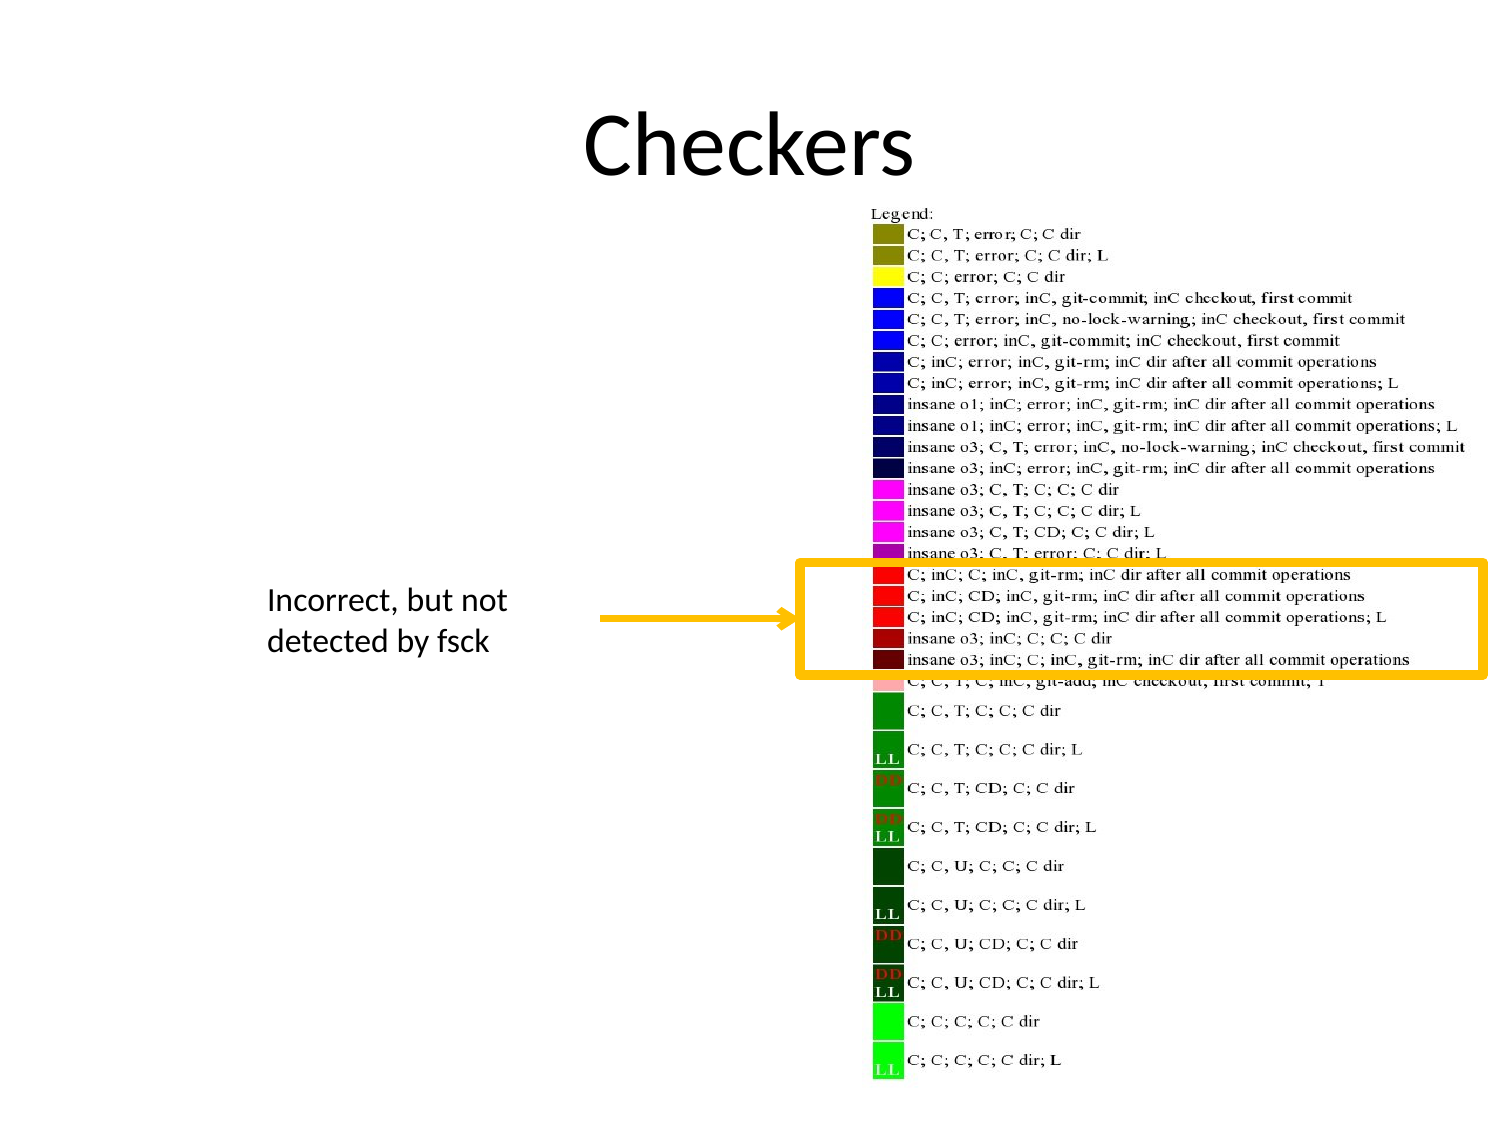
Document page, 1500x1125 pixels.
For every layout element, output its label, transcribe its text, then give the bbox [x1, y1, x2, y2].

picture [862, 199, 1484, 1088]
title Checkers [75, 45, 1425, 233]
text_box [798, 560, 857, 677]
text_box Incorrect, but not detected by fsck [243, 570, 601, 667]
